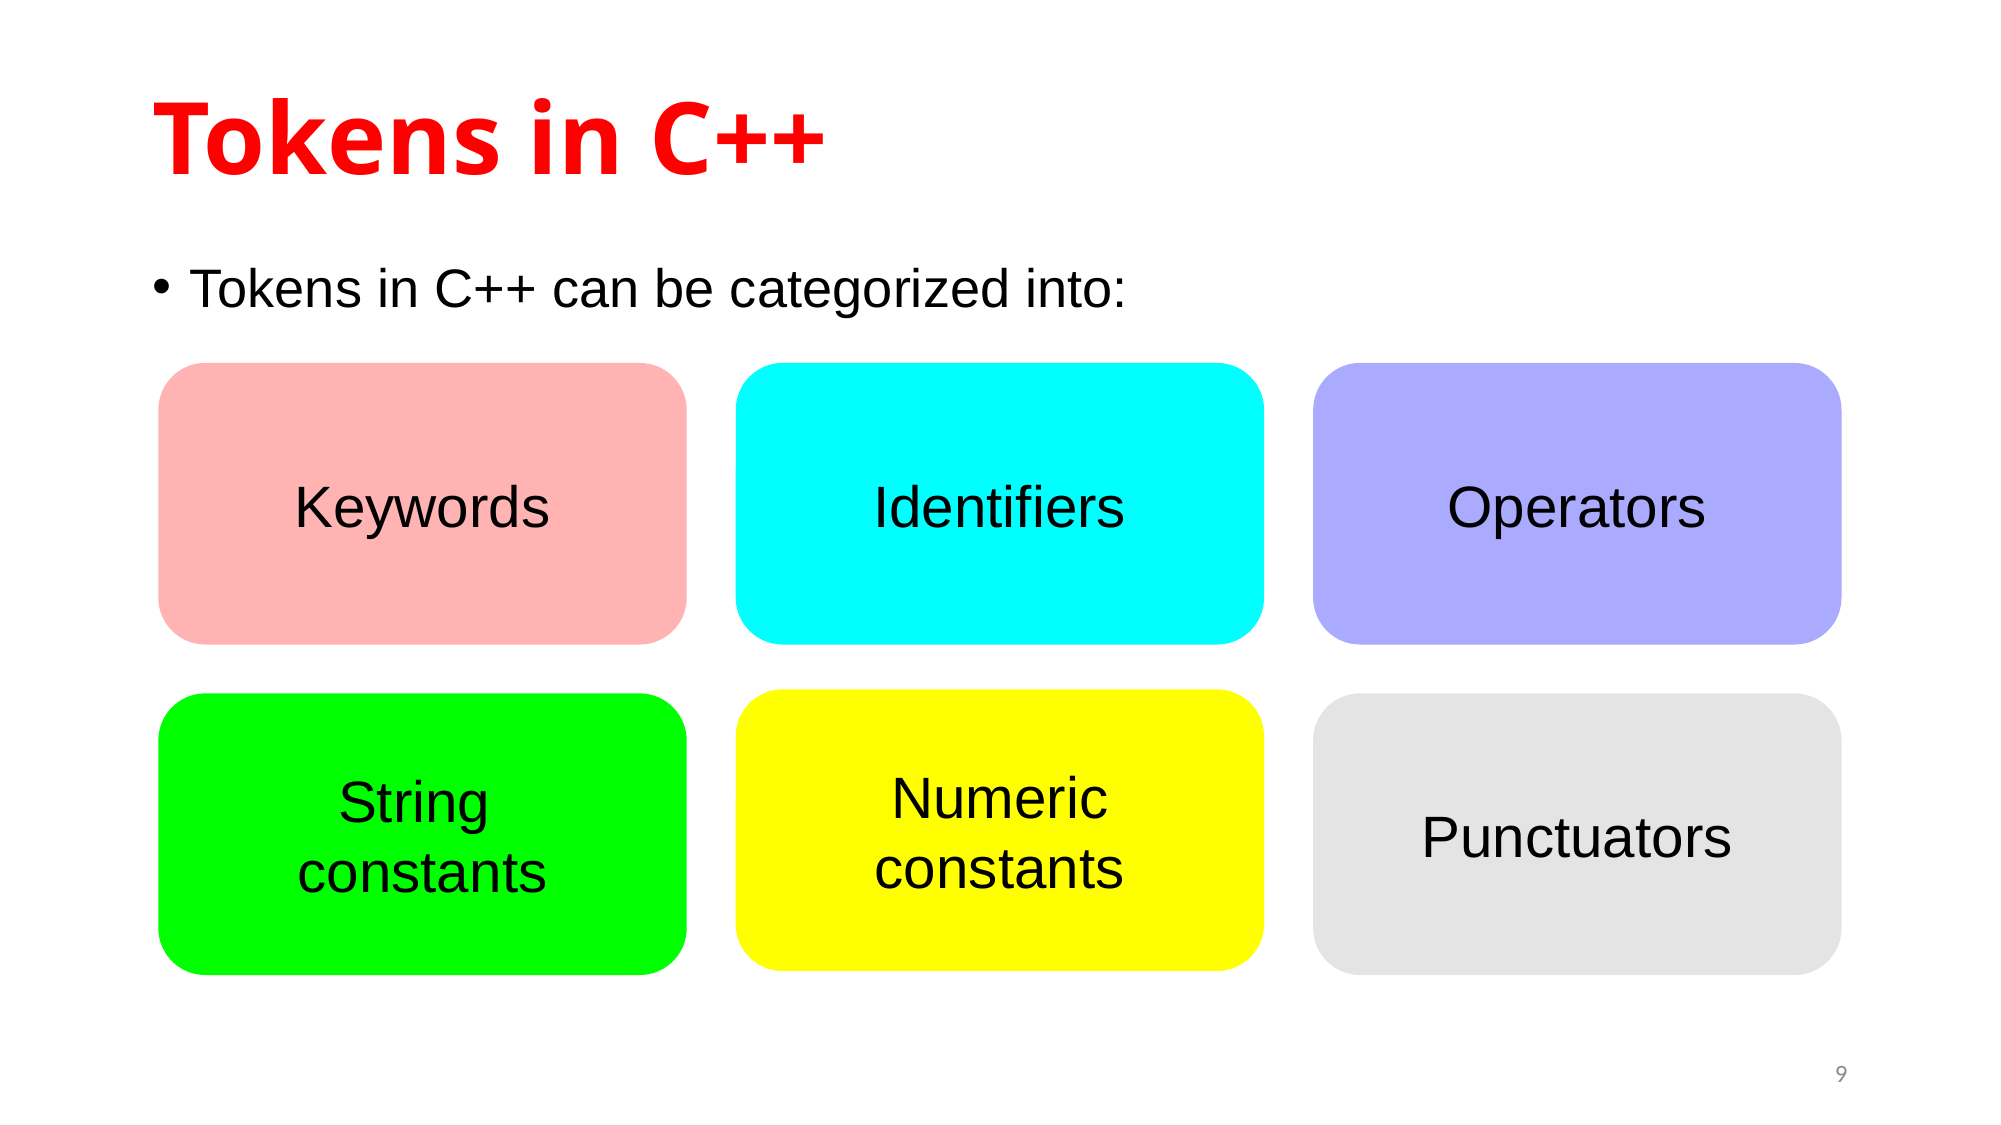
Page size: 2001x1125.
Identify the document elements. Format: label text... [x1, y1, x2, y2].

text_box Punctuators [1312, 692, 1843, 977]
text_box String constants [157, 692, 688, 977]
title Tokens in C++ [137, 59, 1863, 226]
text_box Keywords [157, 361, 688, 646]
slide_number 9 [1412, 1042, 1863, 1103]
text_box Operators [1312, 361, 1843, 646]
list Tokens in C++ can be categorized into: [137, 245, 1973, 1001]
text_box Numeric constants [734, 688, 1266, 973]
text_box Identifiers [734, 361, 1266, 646]
